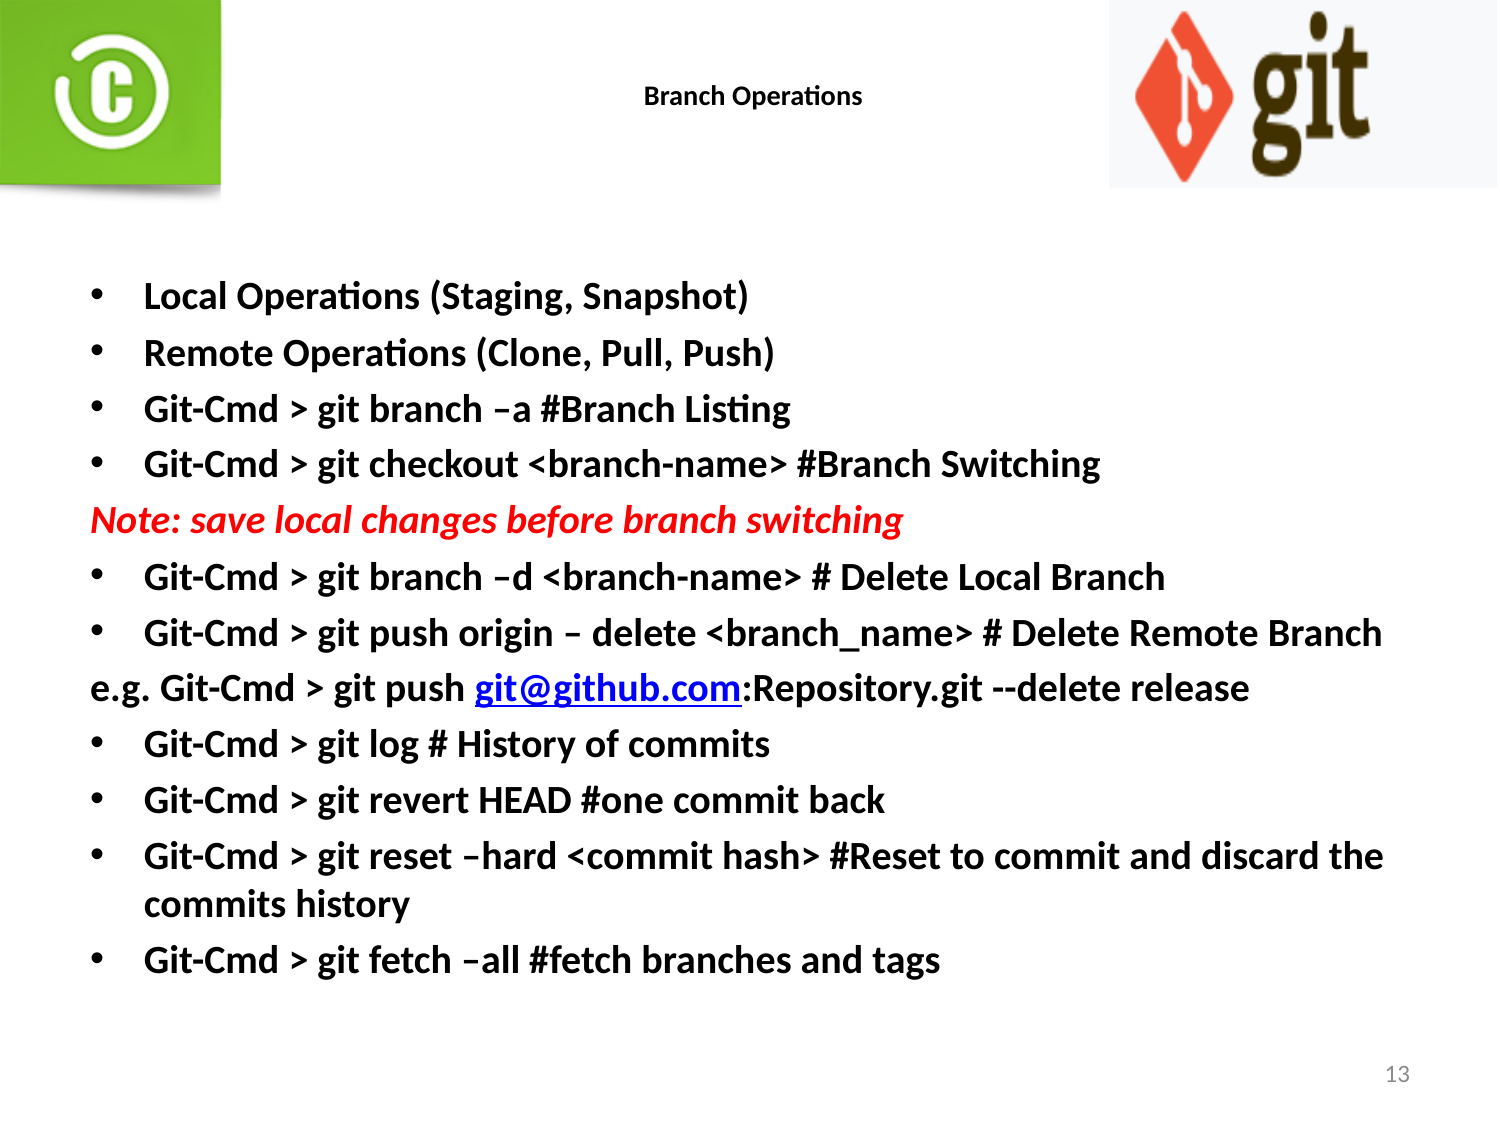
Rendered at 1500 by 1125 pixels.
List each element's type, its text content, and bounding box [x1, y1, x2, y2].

picture [1109, 0, 1498, 188]
list Local Operations (Staging, Snapshot) Remote Operations (Clone, Pull, Push) Git-Cmd > git branch –a #Branch Listing Git-Cmd > git checkout <branch-name> #Branch Switching Note: save local changes before branch switching Git-Cmd > git branch –d <branch-name> # Delete Local Branch Git-Cmd > git push origin – delete <branch_name> # Delete Remote Branch e.g. Git-Cmd > git push git@github.com:Repository.git --delete release Git-Cmd > git log # History of commits Git-Cmd > git revert HEAD #one commit back Git-Cmd > git reset –hard <commit hash> #Reset to commit and discard the commits history Git-Cmd > git fetch –all #fetch branches and tags [75, 262, 1425, 1005]
picture [0, 0, 226, 208]
slide_number 13 [1074, 1042, 1425, 1103]
title Branch Operations [226, 0, 1105, 188]
